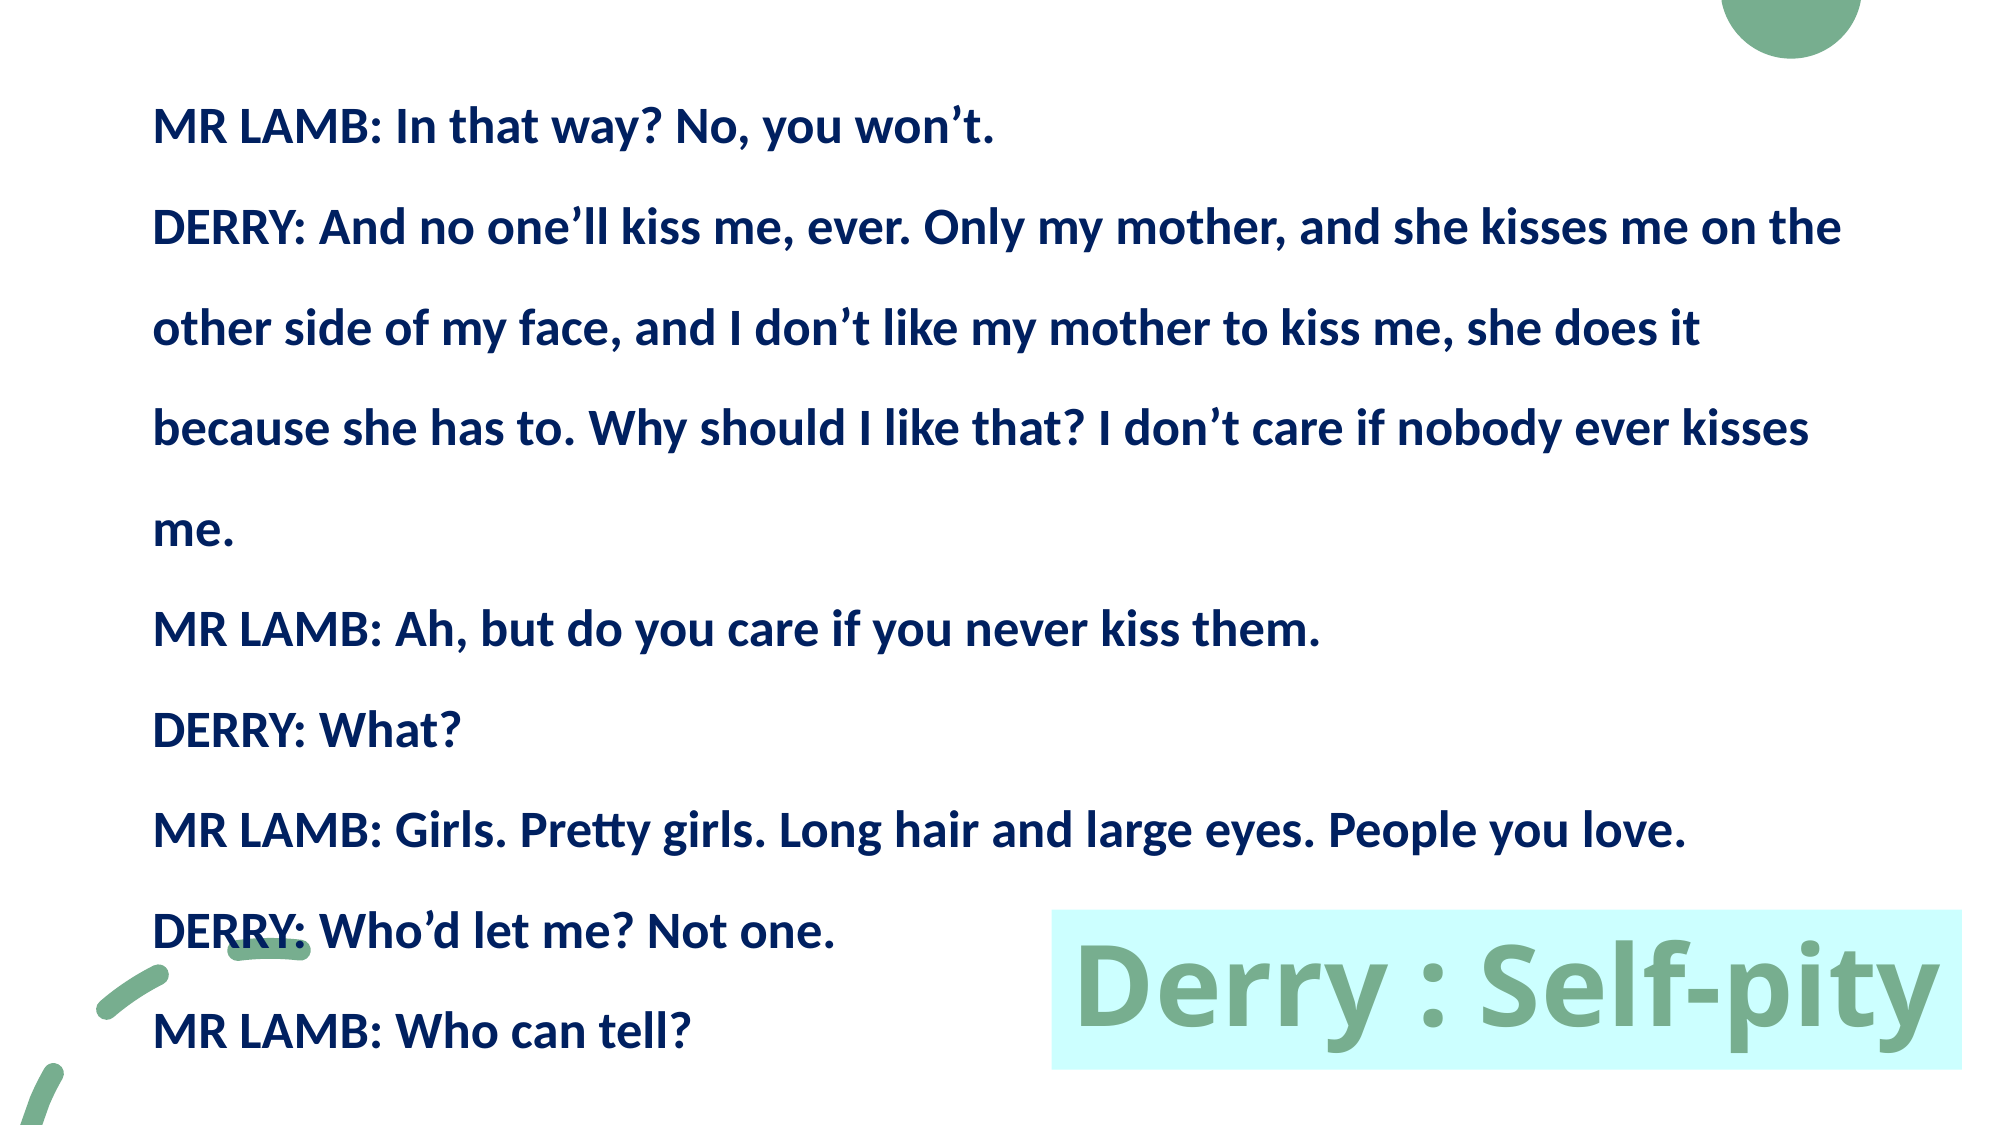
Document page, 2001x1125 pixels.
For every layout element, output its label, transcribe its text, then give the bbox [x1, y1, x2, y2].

title Derry : Self-pity [1051, 909, 1962, 1070]
list MR LAMB: In that way? No, you won’t. DERRY: And no one’ll kiss me, ever. Only my mother, and she kisses me on the other side of my face, and I don’t like my mother to kiss me, she does it because she has to. Why should I like that? I don’t care if nobody ever kisses me. MR LAMB: Ah, but do you care if you never kiss them. DERRY: What? MR LAMB: Girls. Pretty girls. Long hair and large eyes. People you love. DERRY: Who’d let me? Not one. MR LAMB: Who can tell? [137, 46, 1863, 1070]
